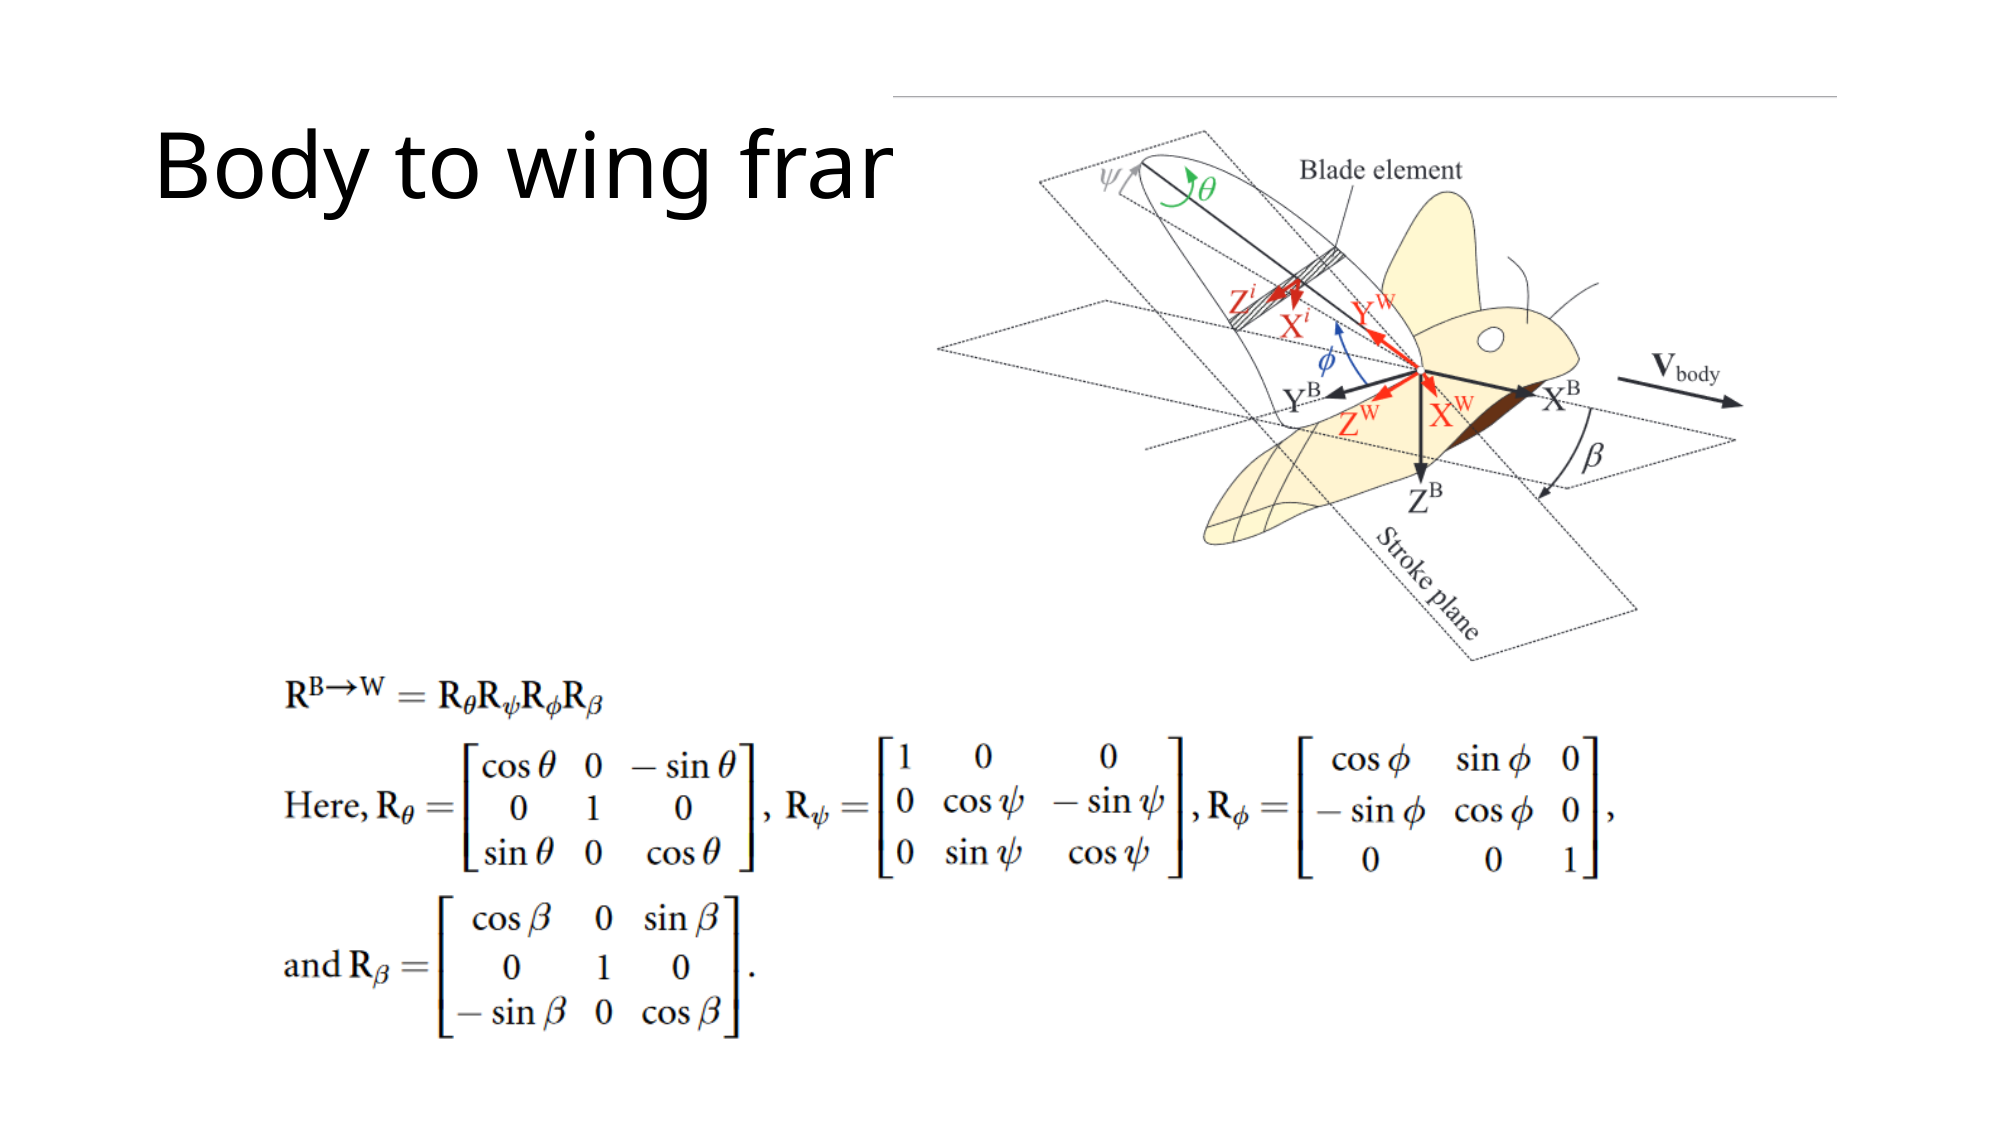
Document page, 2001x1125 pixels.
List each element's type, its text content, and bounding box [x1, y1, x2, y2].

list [238, 655, 1640, 1065]
picture [893, 96, 1837, 1065]
title Body to wing frame [137, 59, 1863, 278]
